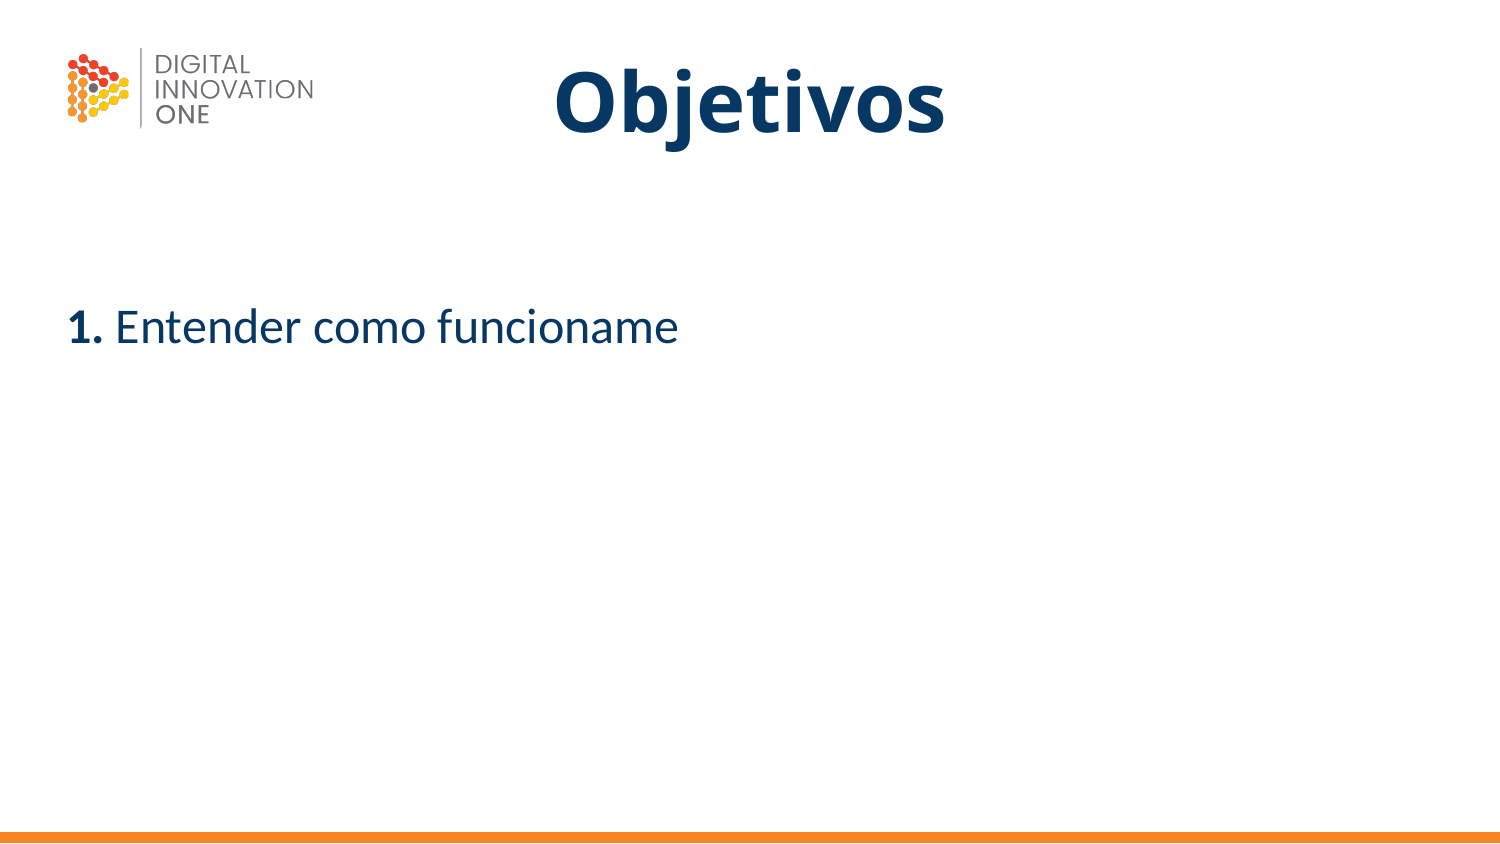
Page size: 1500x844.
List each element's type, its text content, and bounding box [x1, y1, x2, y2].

subtitle 1. Entender como funcioname [51, 218, 1388, 706]
text_box [0, 832, 1500, 843]
picture [50, 39, 331, 138]
subtitle Objetivos [51, 50, 1449, 148]
